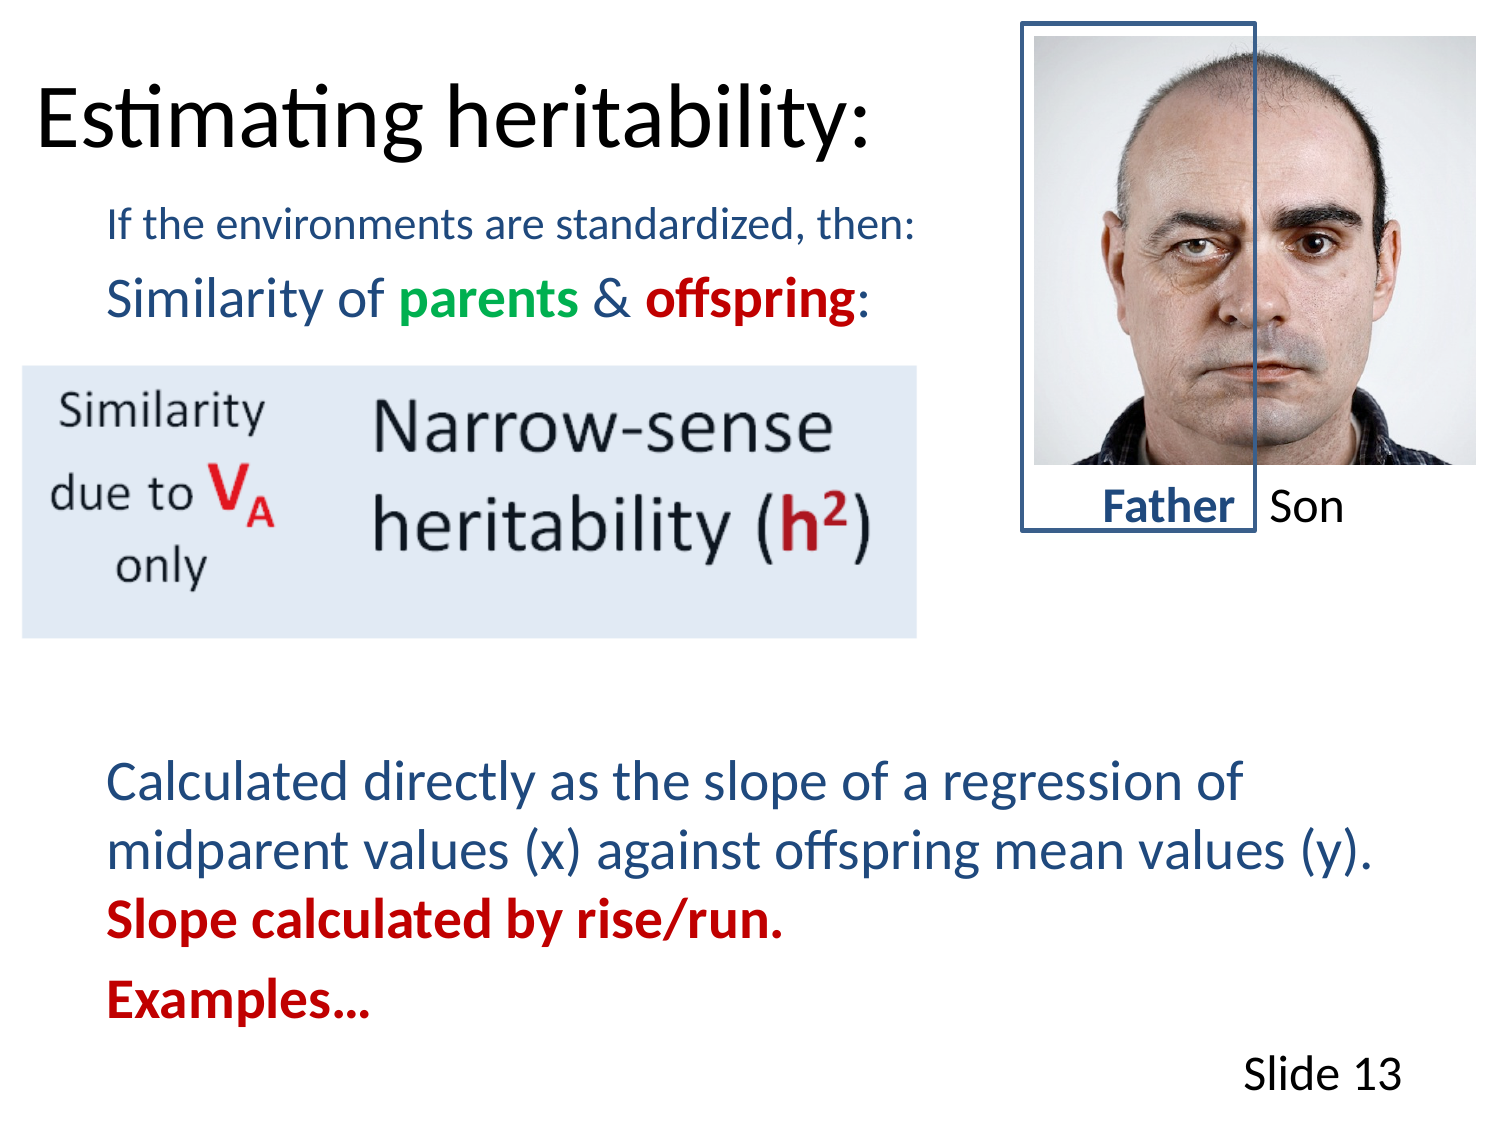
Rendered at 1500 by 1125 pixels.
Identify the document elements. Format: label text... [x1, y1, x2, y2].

picture [12, 358, 928, 648]
slide_number Slide 13 [1068, 1046, 1418, 1094]
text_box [1021, 23, 1476, 542]
list If the environments are standardized, then: Similarity of parents & offspring: Calculated directly as the slope of a regression of midparent values (x) against offspring mean values (y). Slope calculated by rise/run. Examples… [91, 205, 1478, 1041]
title Estimating heritability: [20, 16, 1371, 205]
